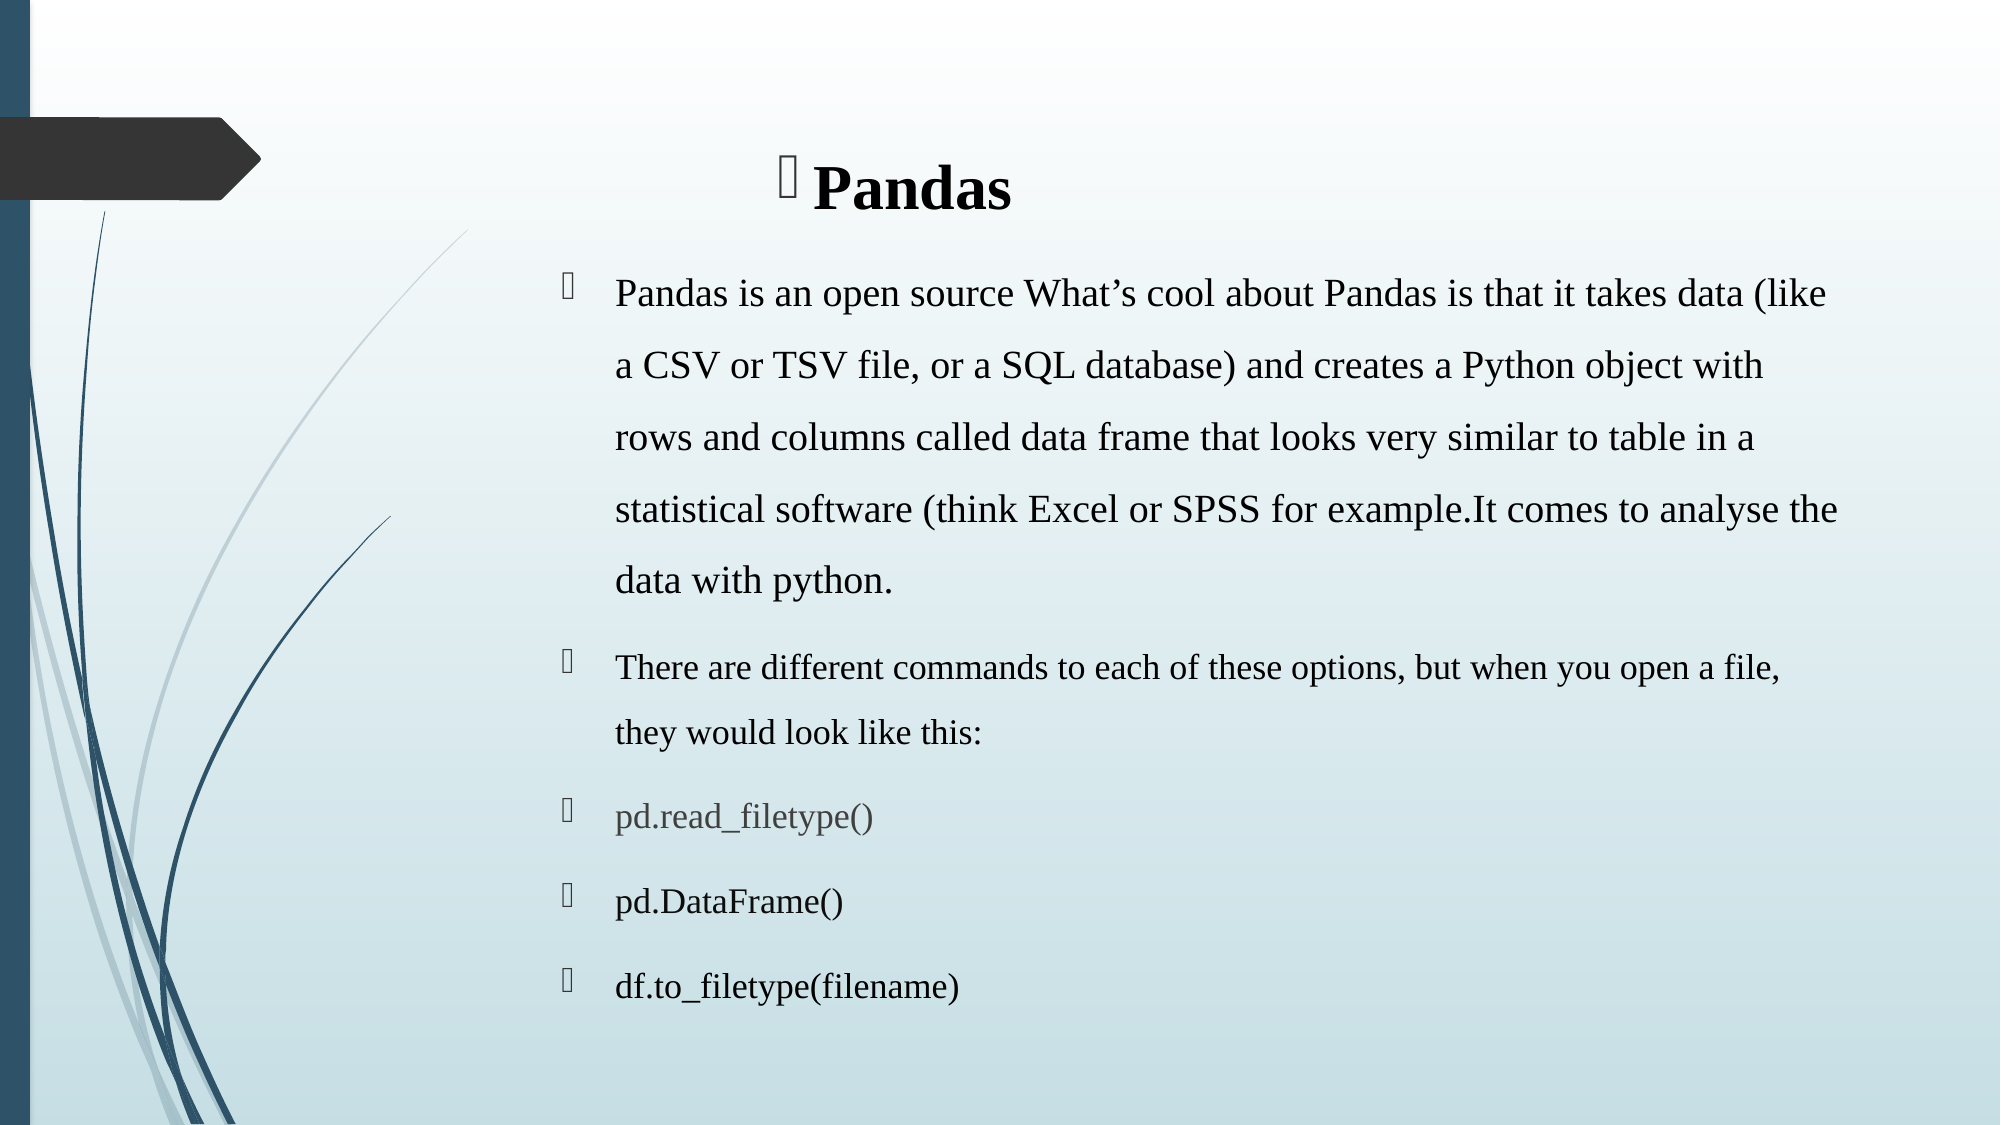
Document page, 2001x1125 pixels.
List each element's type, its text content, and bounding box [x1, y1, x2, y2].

list Pandas Pandas is an open source What’s cool about Pandas is that it takes data (like a CSV or TSV file, or a SQL database) and creates a Python object with rows and columns called data frame that looks very similar to table in a statistical software (think Excel or SPSS for example.It comes to analyse the data with python. There are different commands to each of these options, but when you open a file, they would look like this: pd.read_filetype() pd.DataFrame() df.to_filetype(filename) [546, 99, 1863, 1014]
